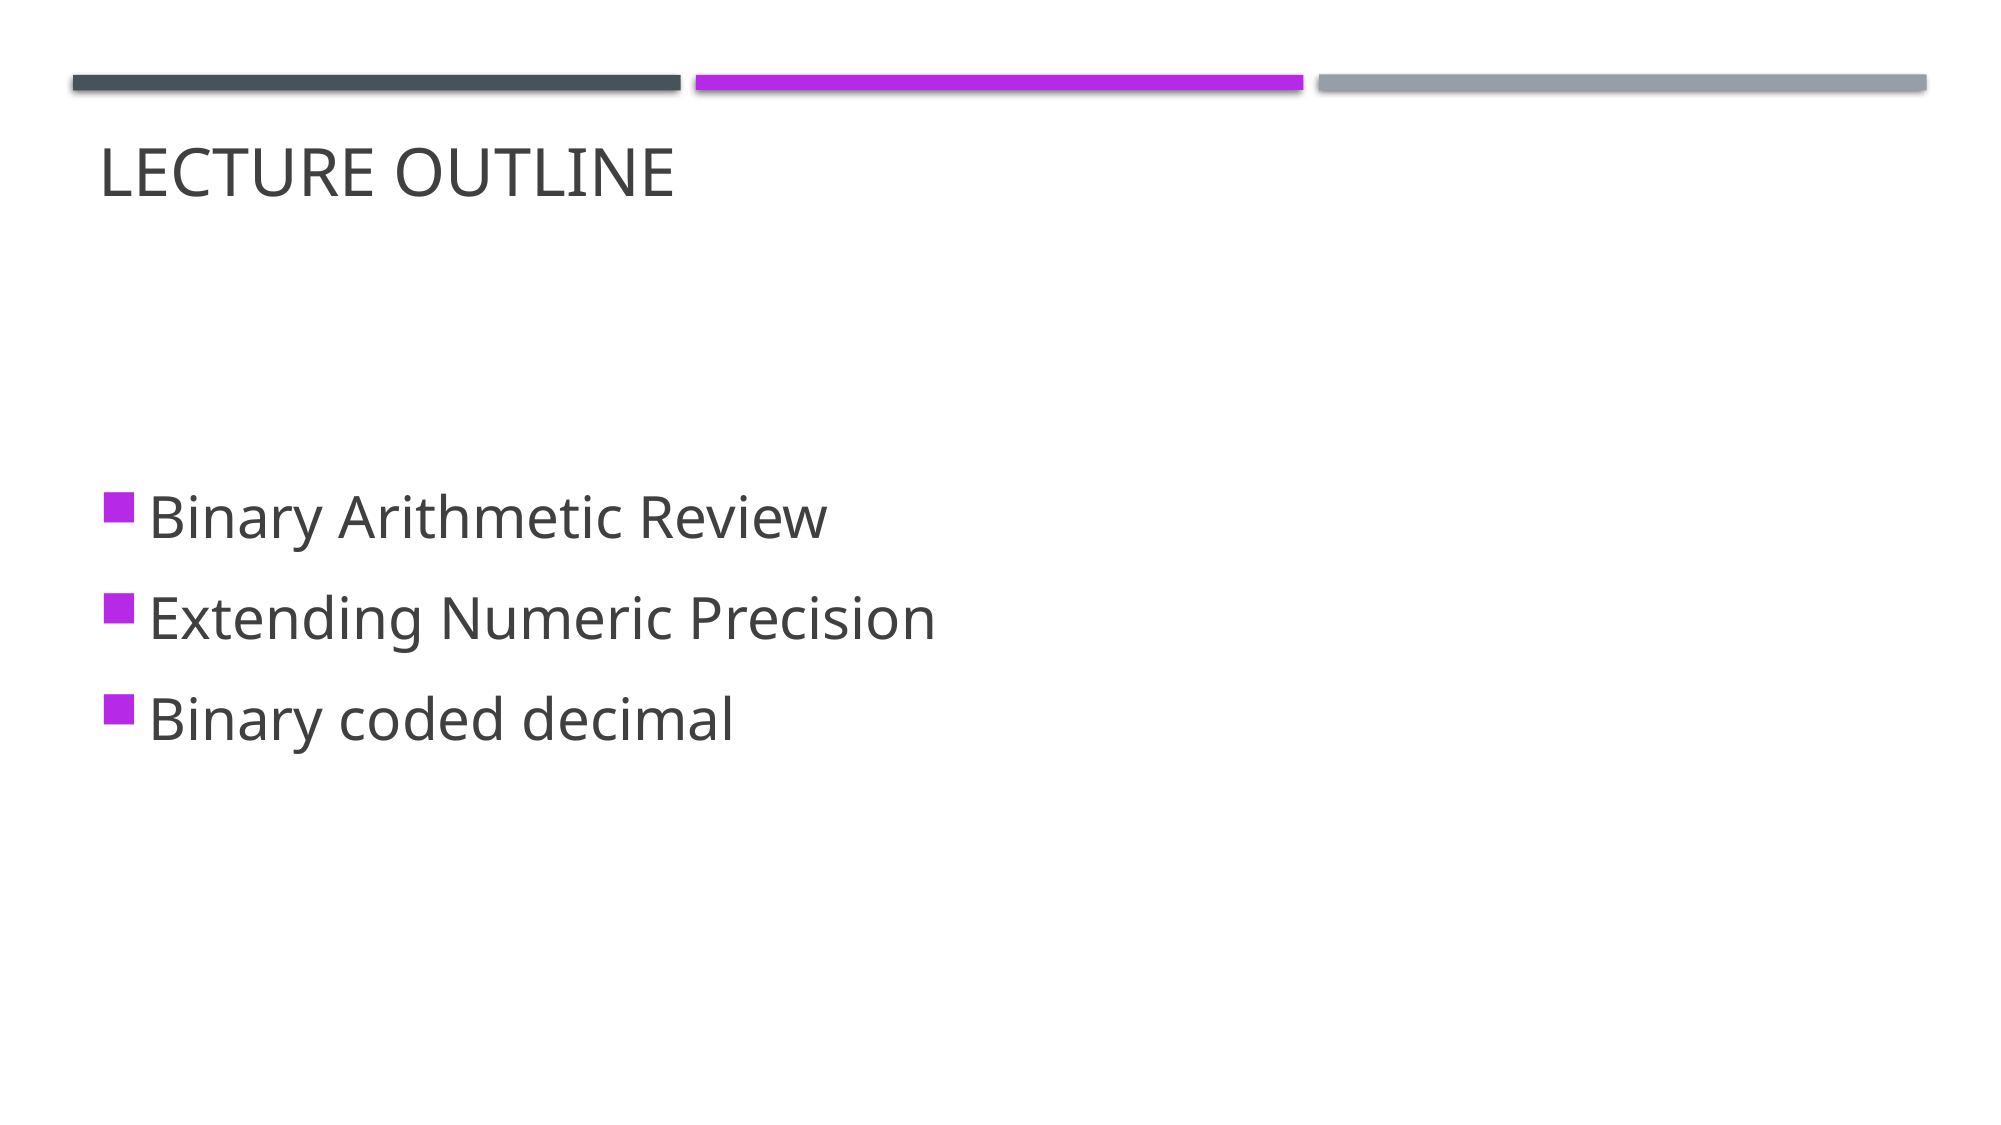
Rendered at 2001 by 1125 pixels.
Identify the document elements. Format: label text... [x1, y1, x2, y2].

title Lecture Outline [83, 91, 1546, 187]
list Binary Arithmetic Review Extending Numeric Precision Binary coded decimal [83, 187, 1900, 1038]
